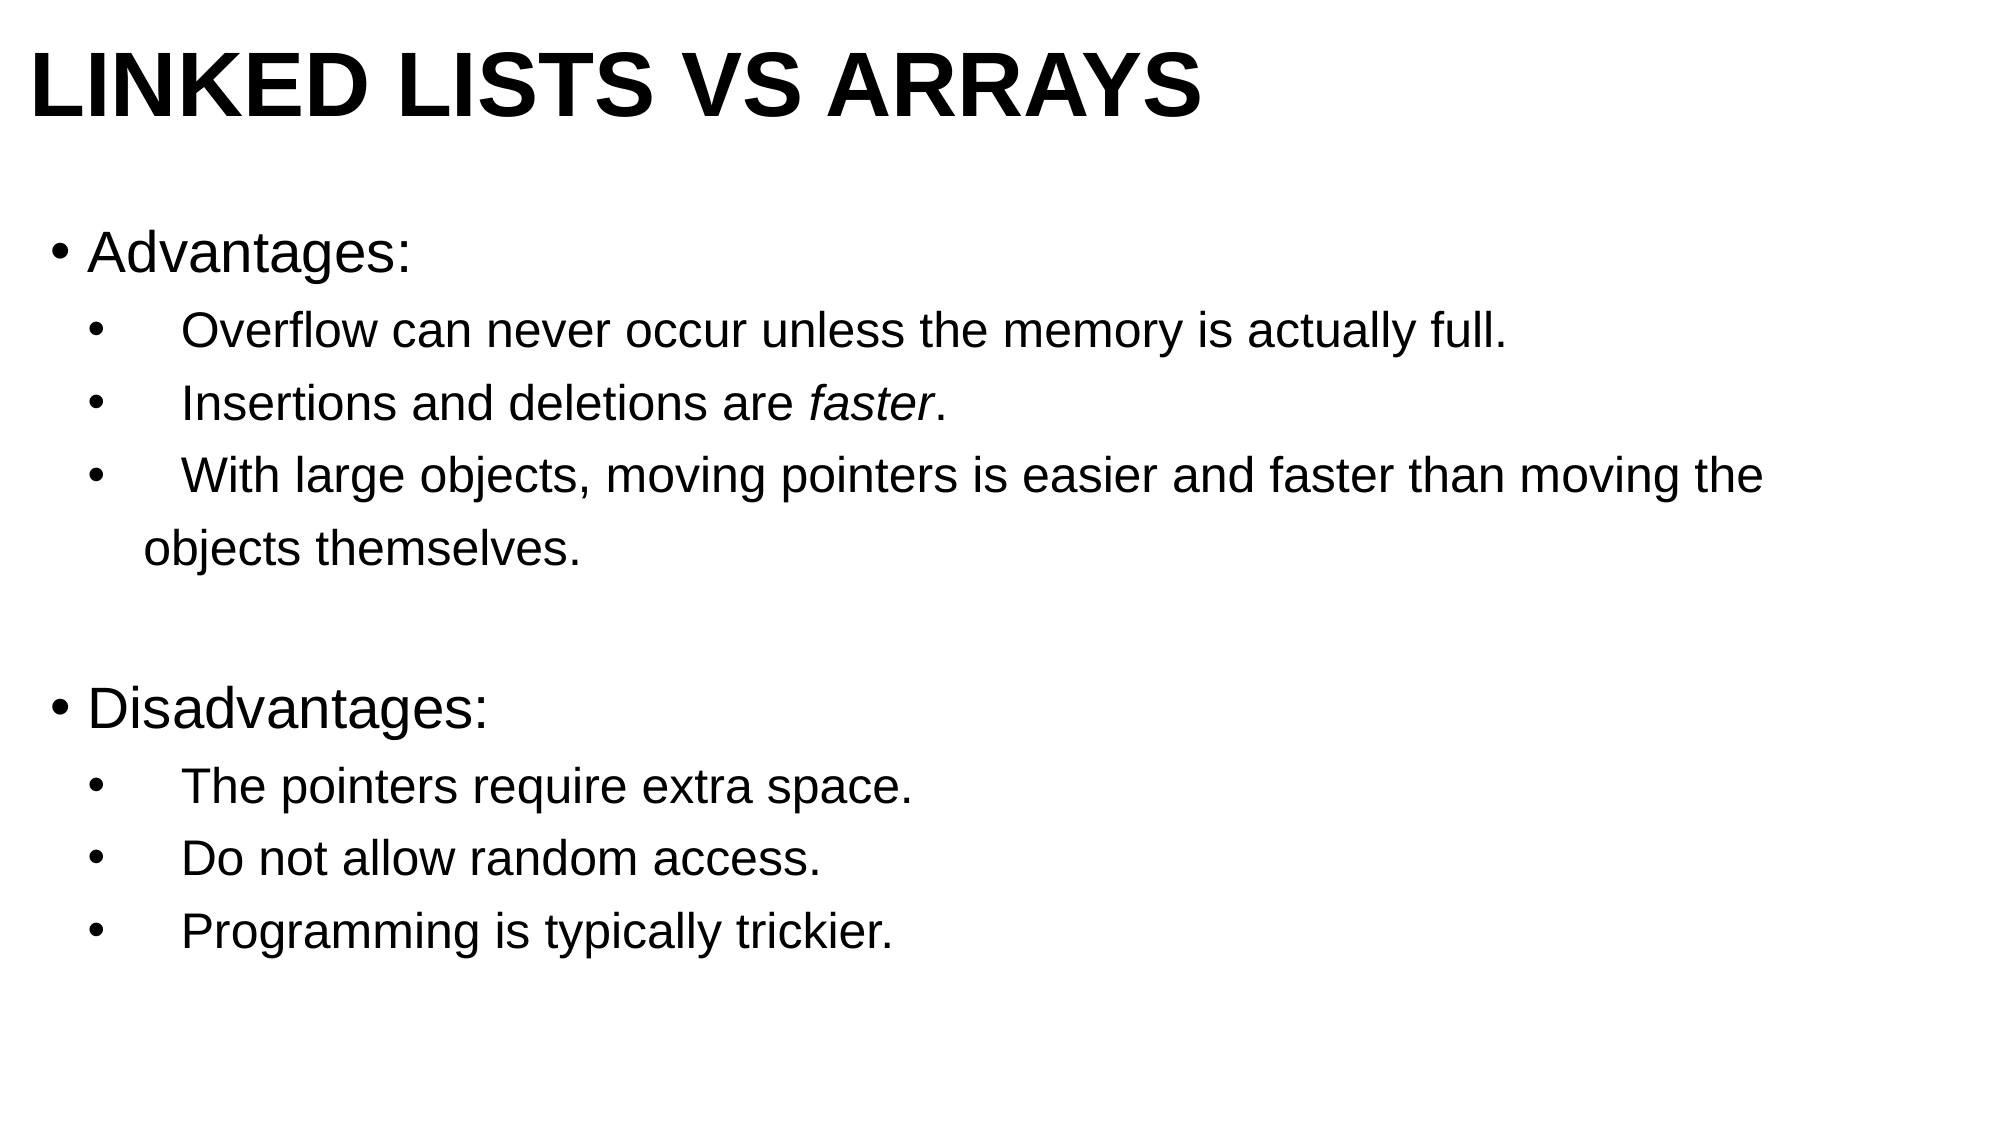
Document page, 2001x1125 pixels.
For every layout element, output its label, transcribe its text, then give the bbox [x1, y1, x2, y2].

title Linked lists vs Arrays [14, 16, 1980, 159]
list Advantages: Overflow can never occur unless the memory is actually full. Insertions and deletions are faster. With large objects, moving pointers is easier and faster than moving the objects themselves. Disadvantages: The pointers require extra space. Do not allow random access. Programming is typically trickier. [35, 215, 2000, 1064]
